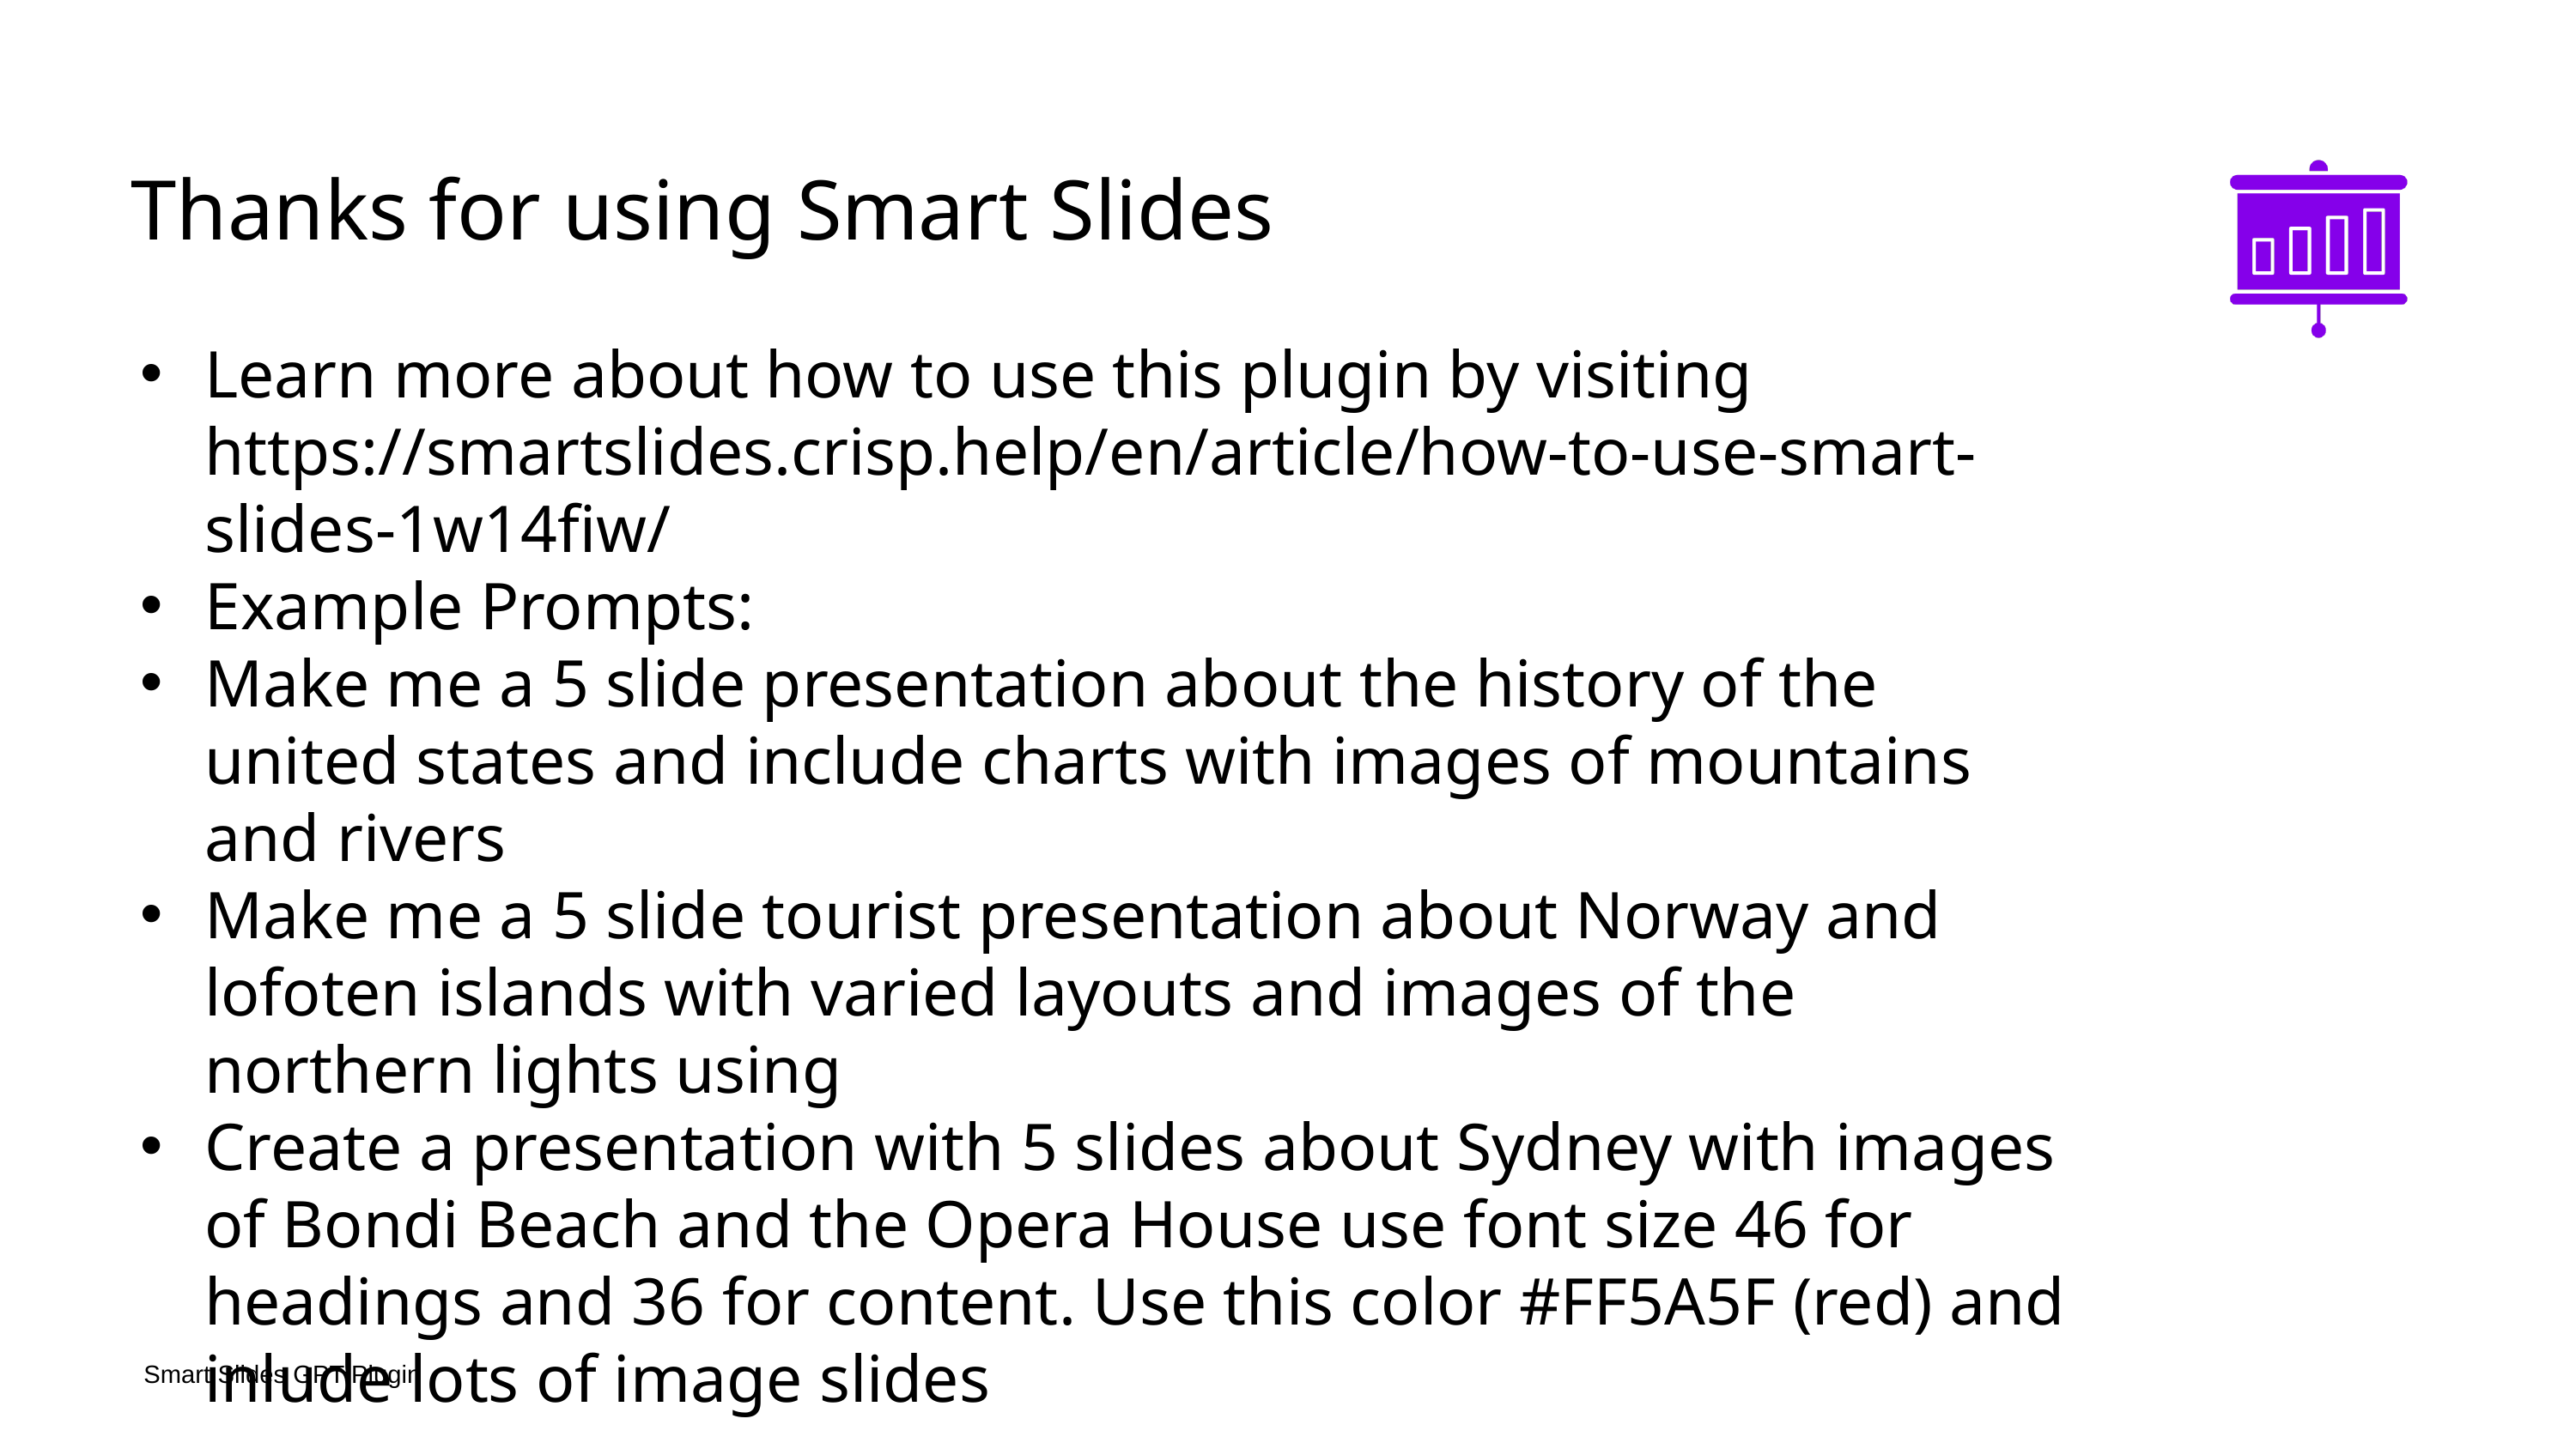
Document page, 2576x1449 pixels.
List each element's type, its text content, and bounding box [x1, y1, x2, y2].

picture [2189, 144, 2447, 382]
list Learn more about how to use this plugin by visiting https://smartslides.crisp.help/en/article/how-to-use-smart-slides-1w14fiw/ Example Prompts: Make me a 5 slide presentation about the history of the united states and include charts with images of mountains and rivers Make me a 5 slide tourist presentation about Norway and lofoten islands with varied layouts and images of the northern lights using Create a presentation with 5 slides about Sydney with images of Bondi Beach and the Opera House use font size 46 for headings and 36 for content. Use this color #FF5A5F (red) and inlude lots of image slides [129, 320, 2098, 1352]
title Thanks for using Smart Slides [131, 144, 2099, 283]
